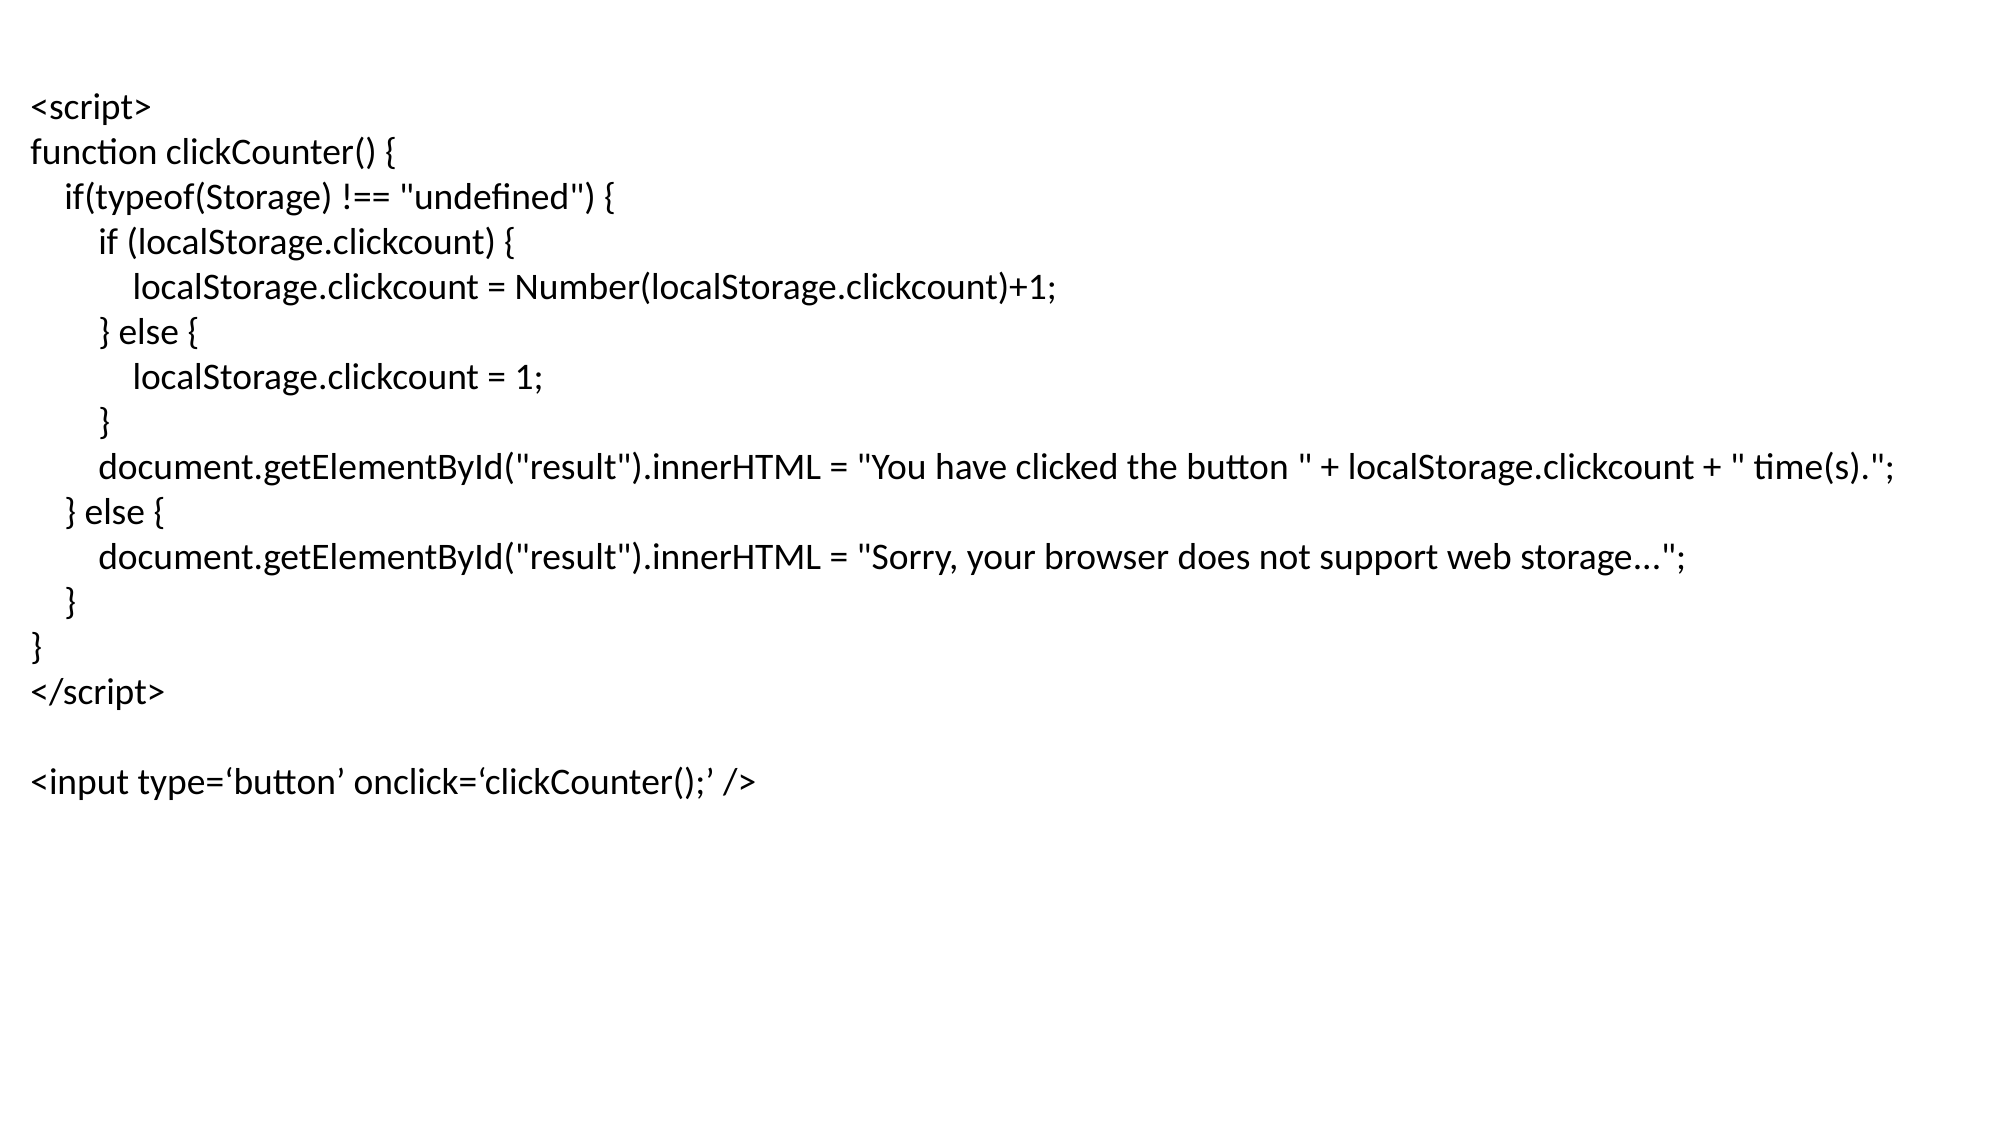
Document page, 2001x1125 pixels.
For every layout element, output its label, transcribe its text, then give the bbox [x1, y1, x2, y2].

text_box <script> function clickCounter() { if(typeof(Storage) !== "undefined") { if (localStorage.clickcount) { localStorage.clickcount = Number(localStorage.clickcount)+1; } else { localStorage.clickcount = 1; } document.getElementById("result").innerHTML = "You have clicked the button " + localStorage.clickcount + " time(s)."; } else { document.getElementById("result").innerHTML = "Sorry, your browser does not support web storage..."; } } </script> <input type=‘button’ onclick=‘clickCounter();’ /> [15, 74, 1979, 810]
